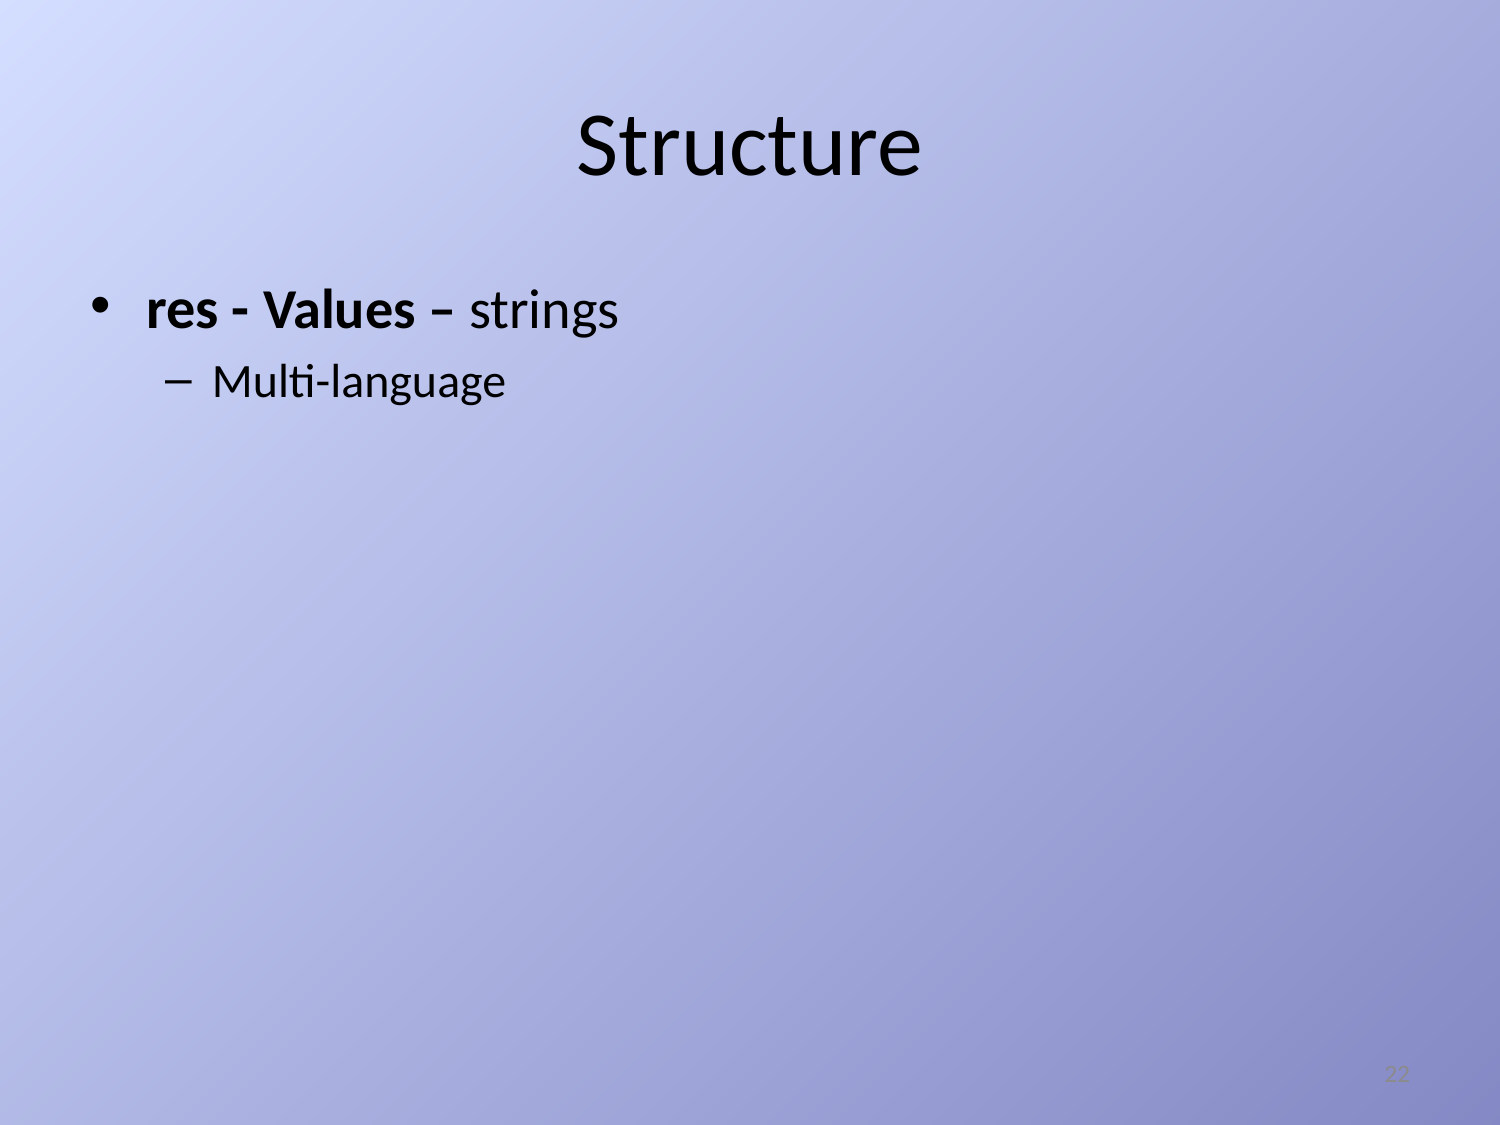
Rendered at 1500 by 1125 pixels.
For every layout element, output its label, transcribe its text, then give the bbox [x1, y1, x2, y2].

title Structure [75, 45, 1425, 233]
slide_number 22 [1074, 1042, 1425, 1103]
list res - Values – strings Multi-language [75, 262, 1425, 1005]
